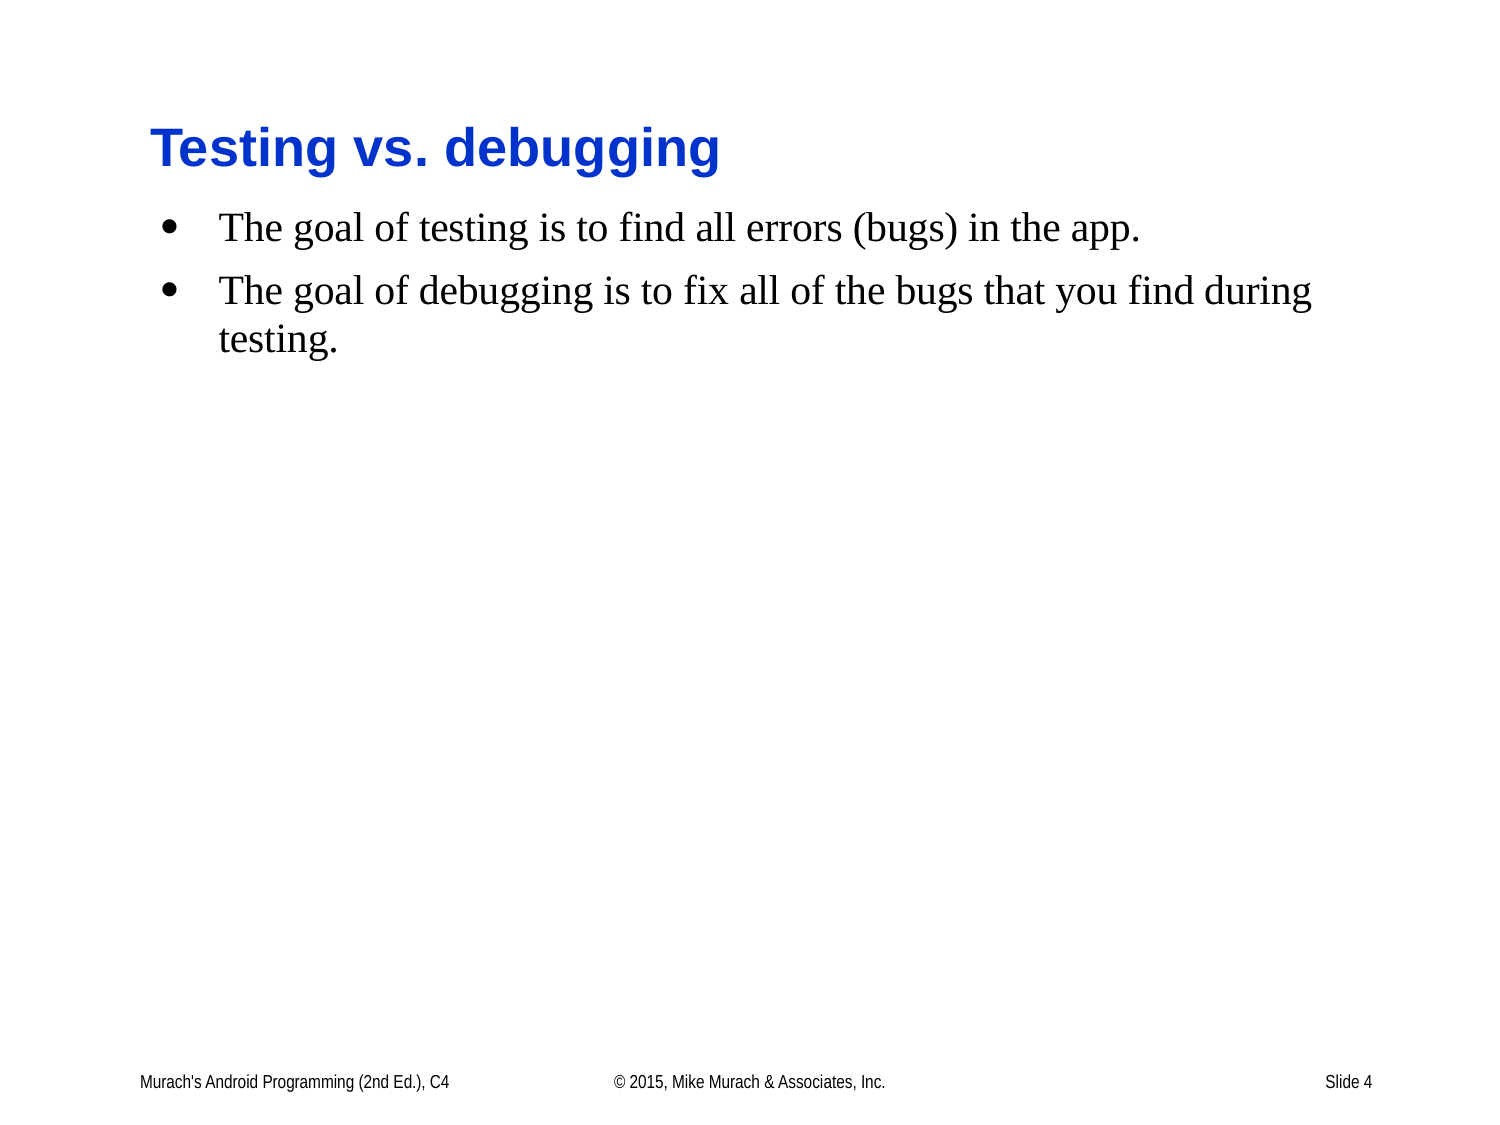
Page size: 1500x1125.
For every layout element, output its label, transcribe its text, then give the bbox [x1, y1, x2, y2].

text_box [162, 199, 1361, 375]
title Testing vs. debugging [150, 112, 1350, 179]
slide_number Slide 4 [1074, 1025, 1388, 1100]
slide_number Murach's Android Programming (2nd Ed.), C4 [125, 1025, 474, 1100]
footer © 2015, Mike Murach & Associates, Inc. [474, 1025, 1025, 1100]
